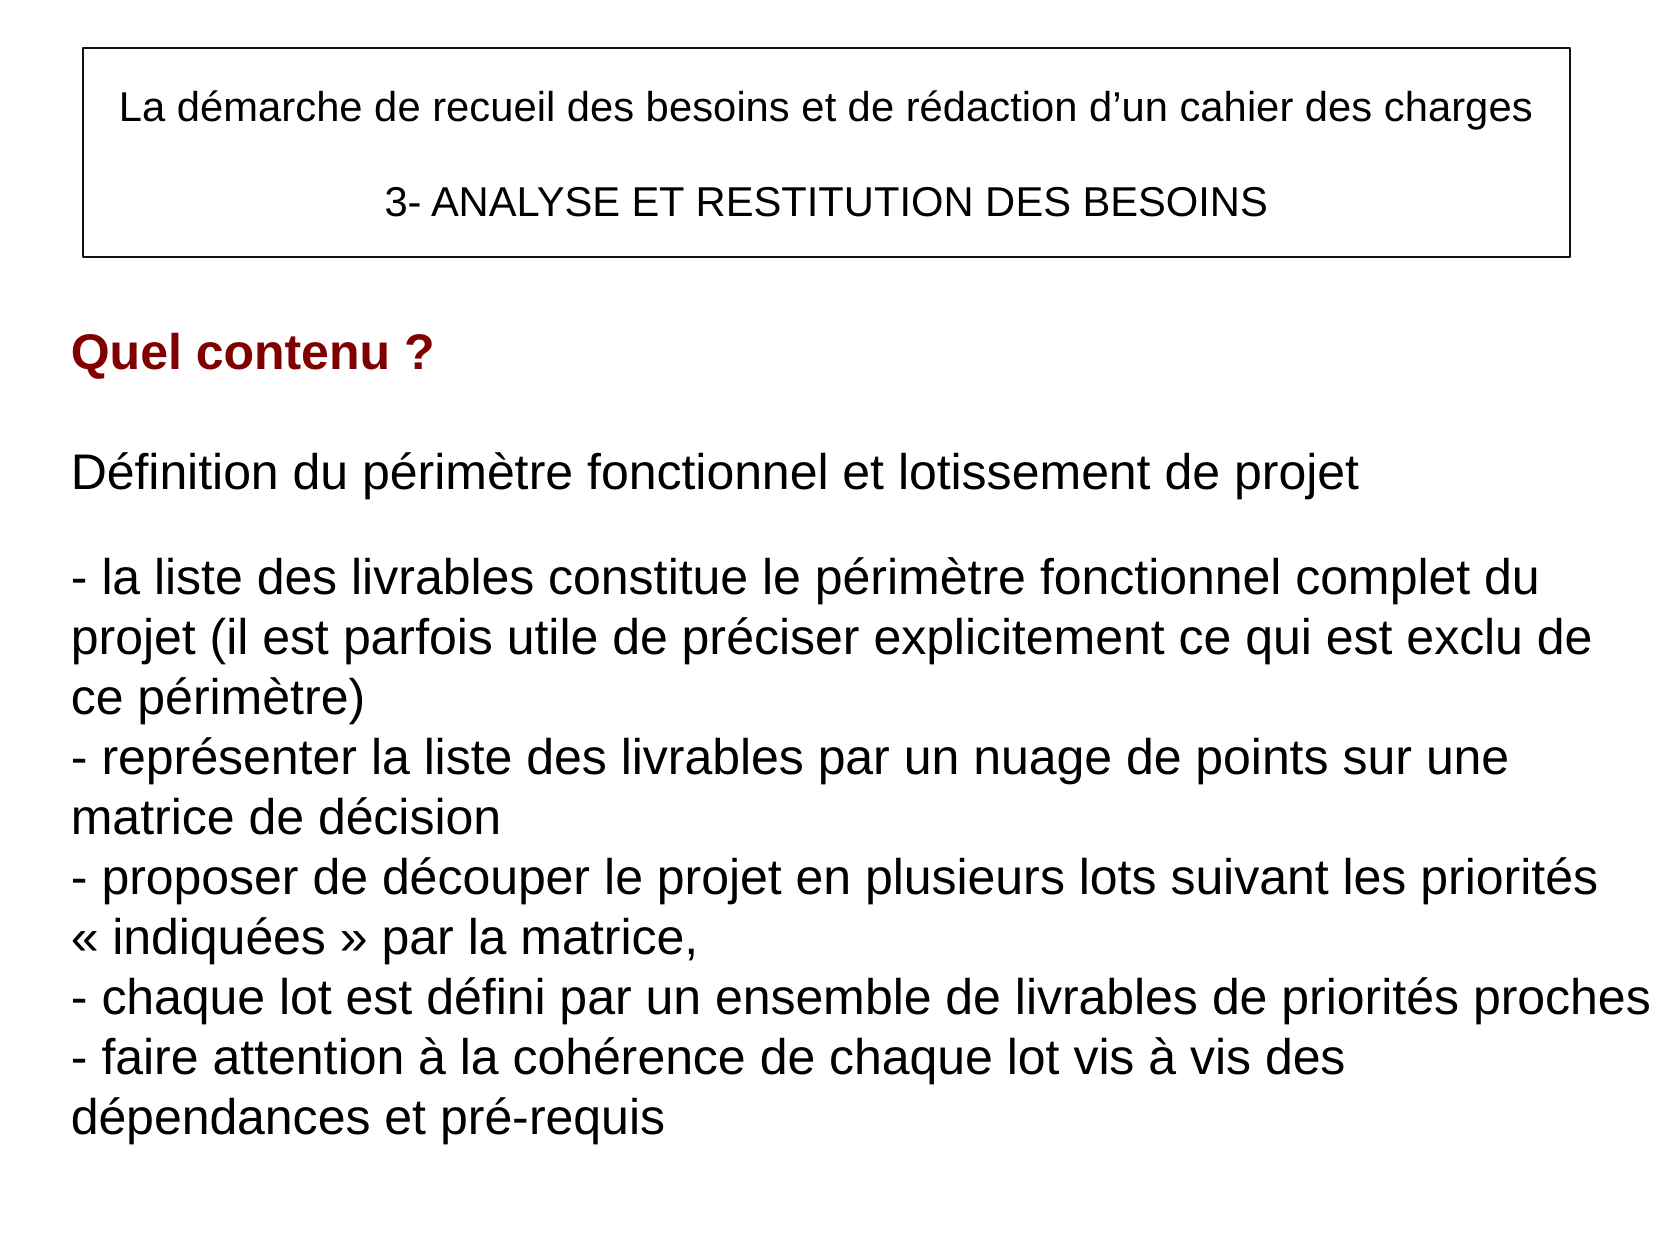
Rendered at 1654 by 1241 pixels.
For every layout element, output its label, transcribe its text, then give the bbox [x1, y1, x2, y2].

text_box La démarche de recueil des besoins et de rédaction d’un cahier des charges 3- ANALYSE ET RESTITUTION DES BESOINS [82, 48, 1570, 257]
text_box Quel contenu ? Définition du périmètre fonctionnel et lotissement de projet - la liste des livrables constitue le périmètre fonctionnel complet du projet (il est parfois utile de préciser explicitement ce qui est exclu de ce périmètre) - représenter la liste des livrables par un nuage de points sur une matrice de décision - proposer de découper le projet en plusieurs lots suivant les priorités « indiquées » par la matrice, - chaque lot est défini par un ensemble de livrables de priorités proches - faire attention à la cohérence de chaque lot vis à vis des dépendances et pré-requis [70, 290, 1653, 1241]
